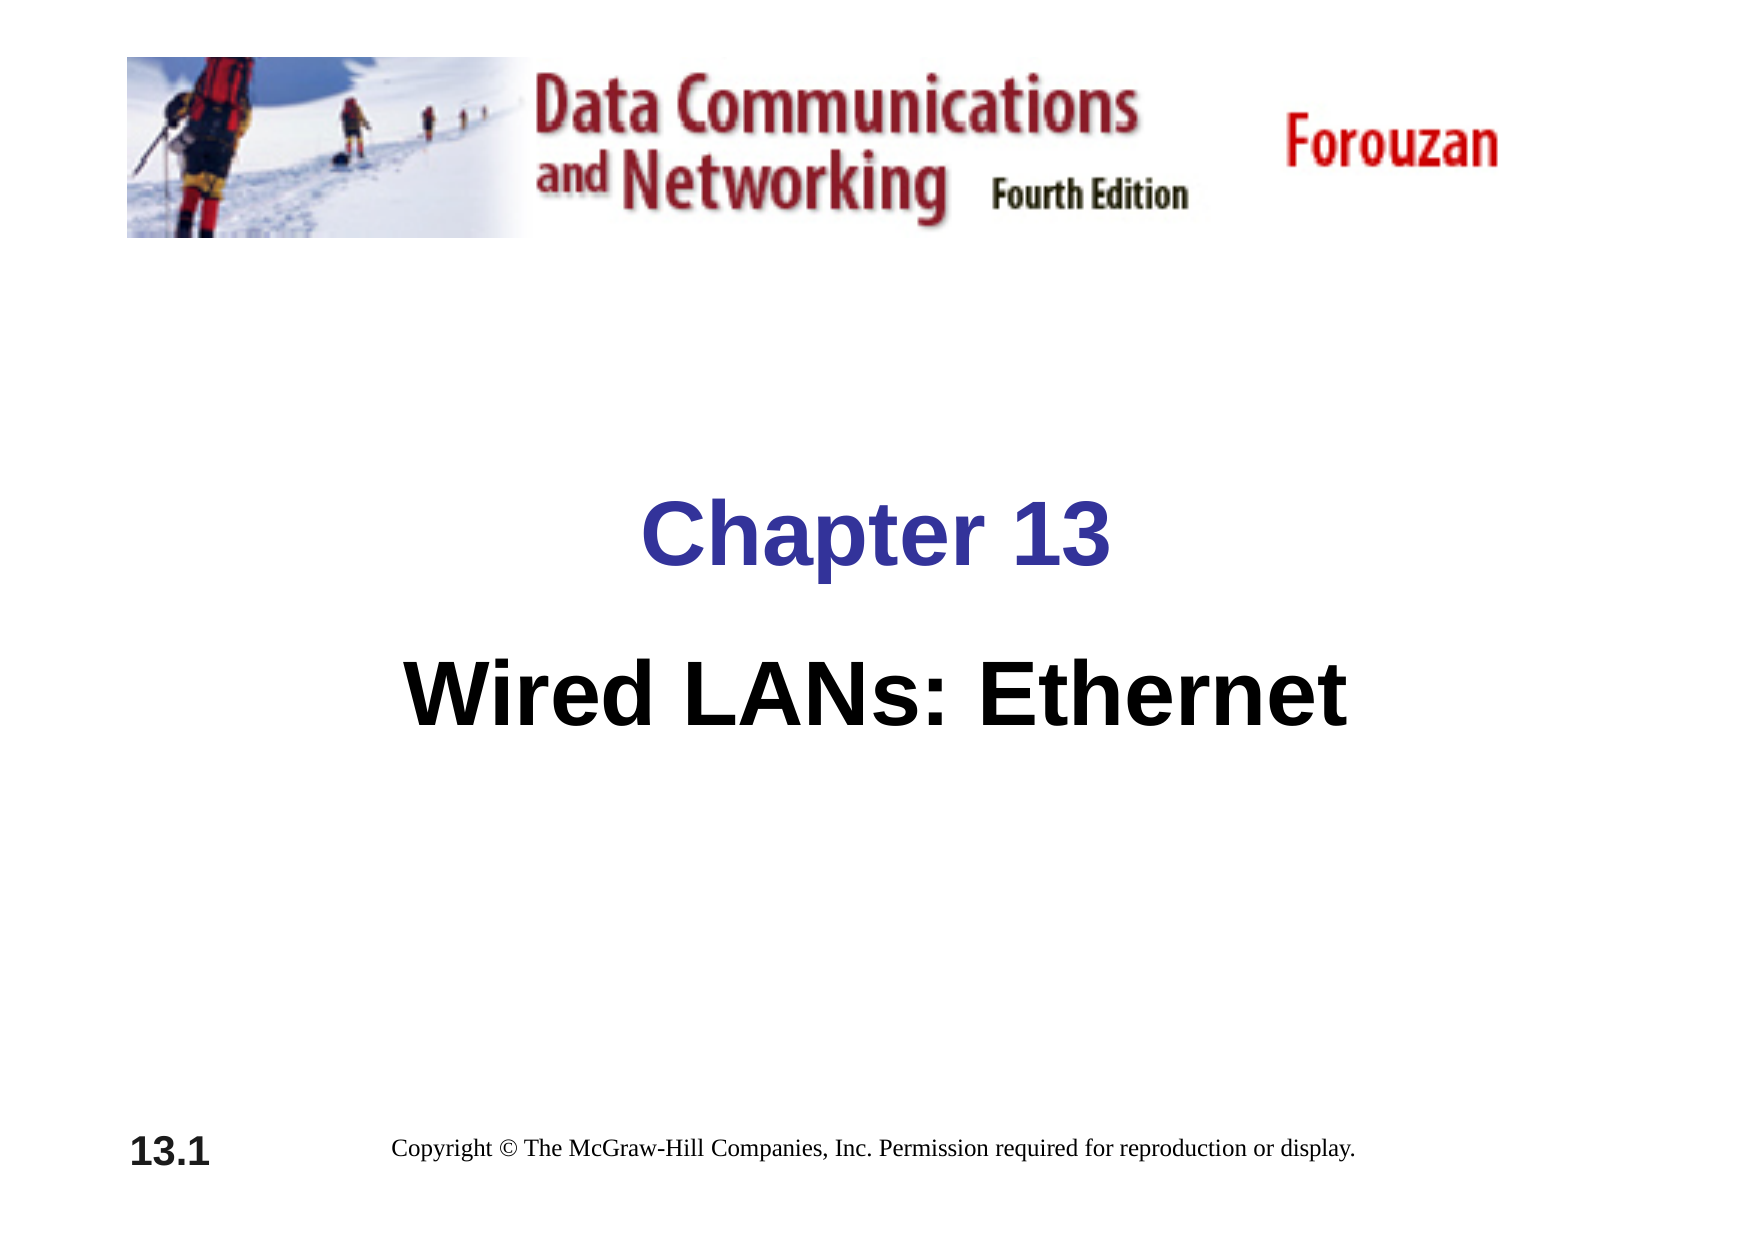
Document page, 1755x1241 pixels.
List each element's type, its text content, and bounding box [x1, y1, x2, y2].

title Chapter 13 Wired LANs: Ethernet [401, 424, 1353, 744]
text_box [127, 57, 1627, 238]
text_box 13.1 [127, 1129, 213, 1174]
text_box Copyright © The McGraw-Hill Companies, Inc. Permission required for reproduction or display. [389, 1134, 1365, 1162]
